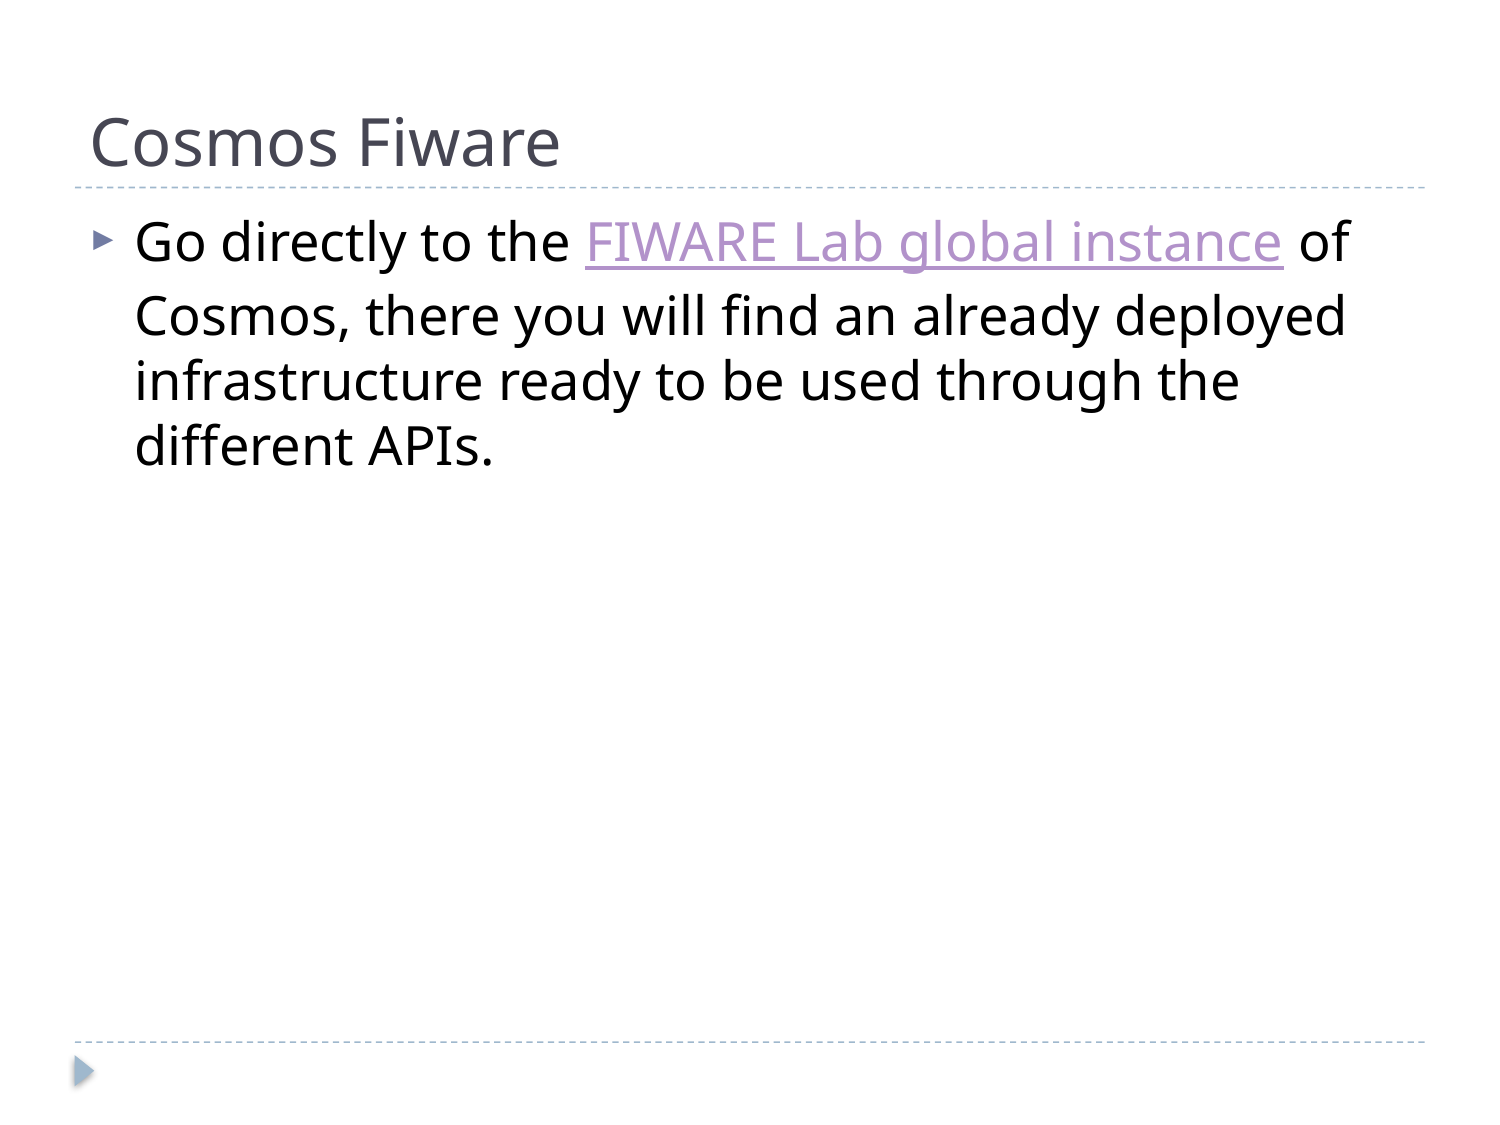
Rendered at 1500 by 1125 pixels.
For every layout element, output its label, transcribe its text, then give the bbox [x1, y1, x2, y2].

title Cosmos Fiware [75, 24, 1425, 188]
list Go directly to the FIWARE Lab global instance of Cosmos, there you will find an already deployed infrastructure ready to be used through the different APIs. [75, 200, 1425, 1010]
